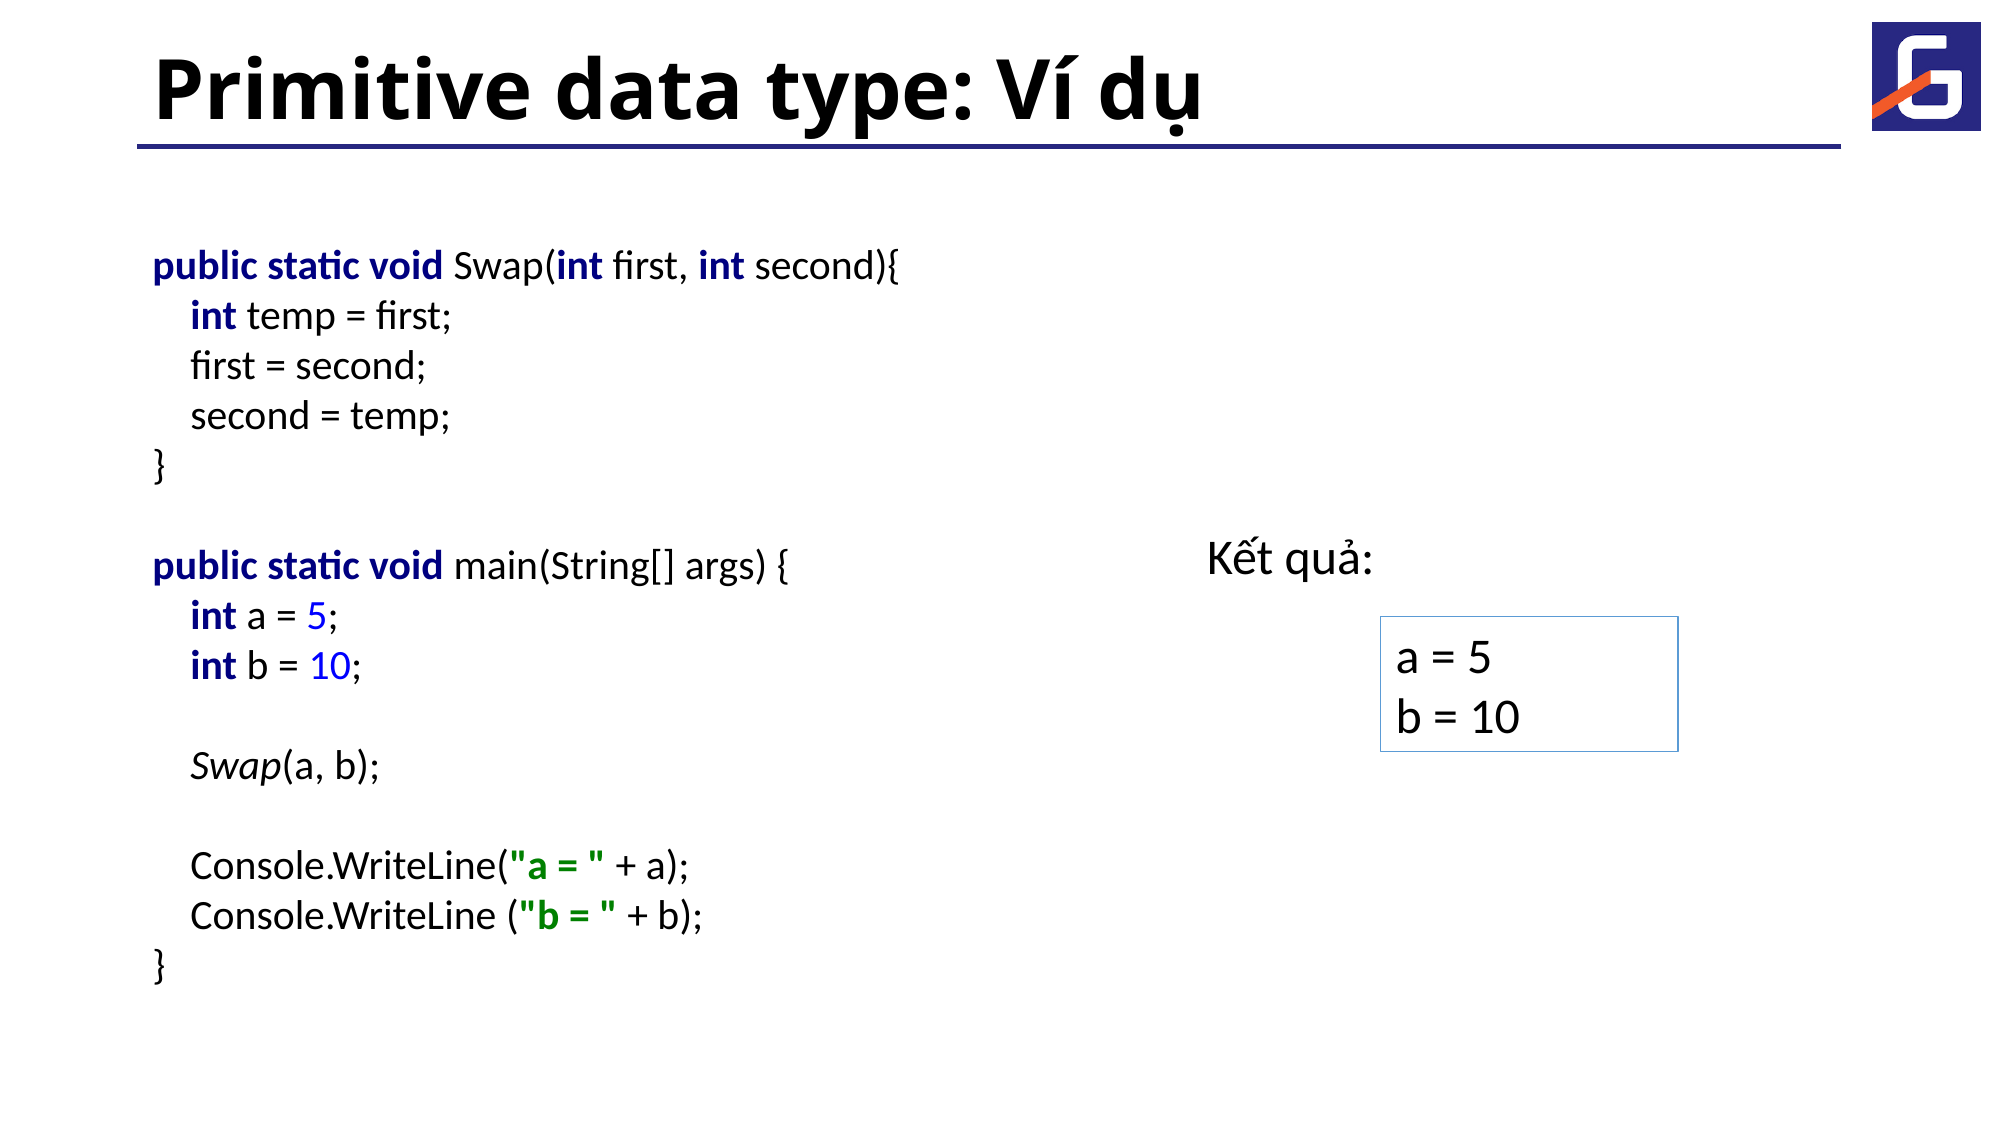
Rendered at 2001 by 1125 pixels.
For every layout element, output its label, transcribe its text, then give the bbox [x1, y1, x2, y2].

text_box public static void Swap(int first, int second){ int temp = first; first = second; second = temp; } public static void main(String[] args) { int a = 5; int b = 10; Swap(a, b); Console.WriteLine("a = " + a); Console.WriteLine ("b = " + b); } [137, 230, 925, 996]
text_box a = 5 b = 10 [1380, 616, 1678, 752]
title Primitive data type: Ví dụ [137, 26, 1863, 160]
text_box Kết quả: [1192, 516, 1392, 592]
picture [1872, 22, 1981, 131]
